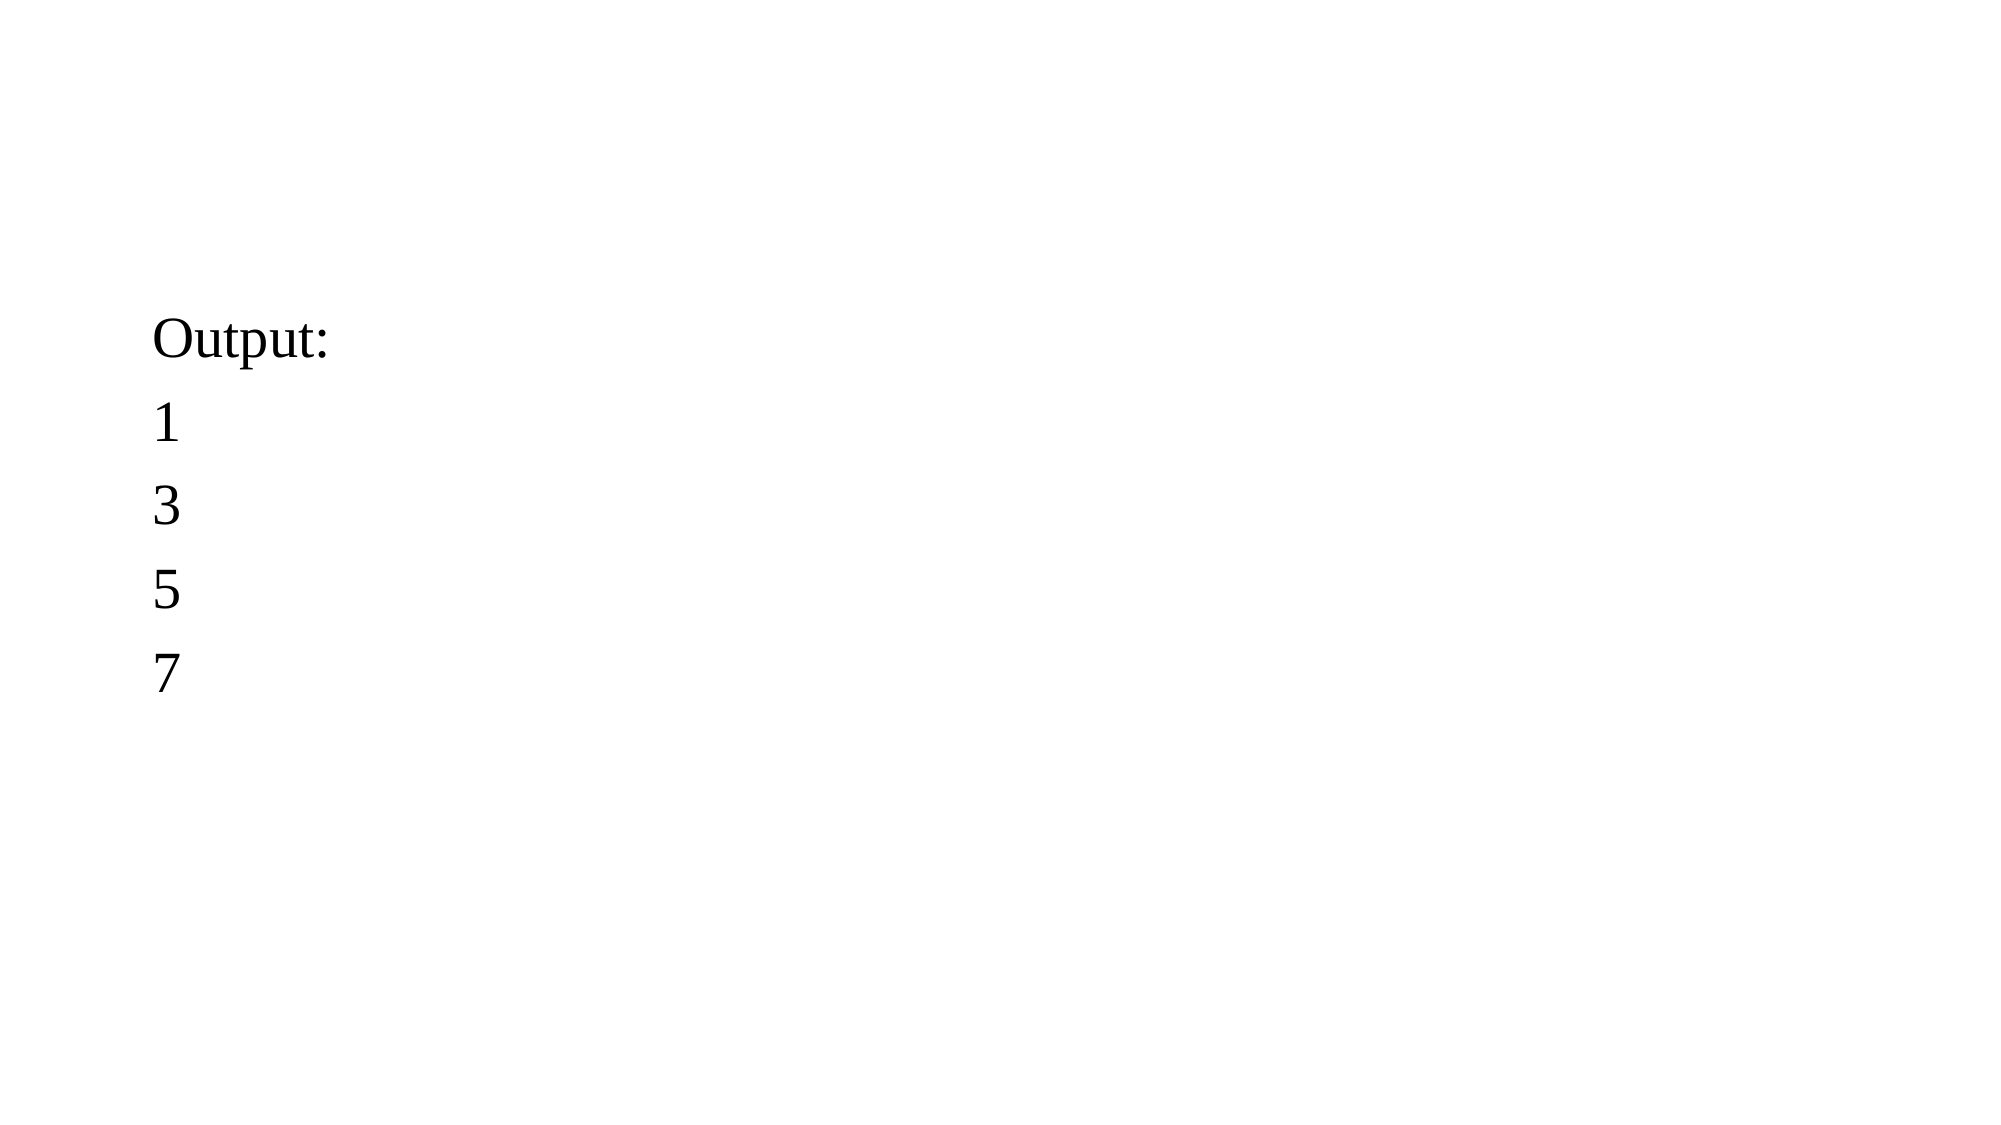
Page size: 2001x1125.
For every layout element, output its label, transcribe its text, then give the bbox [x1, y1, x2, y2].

list Output: 1 3 5 7 [137, 299, 1863, 1014]
